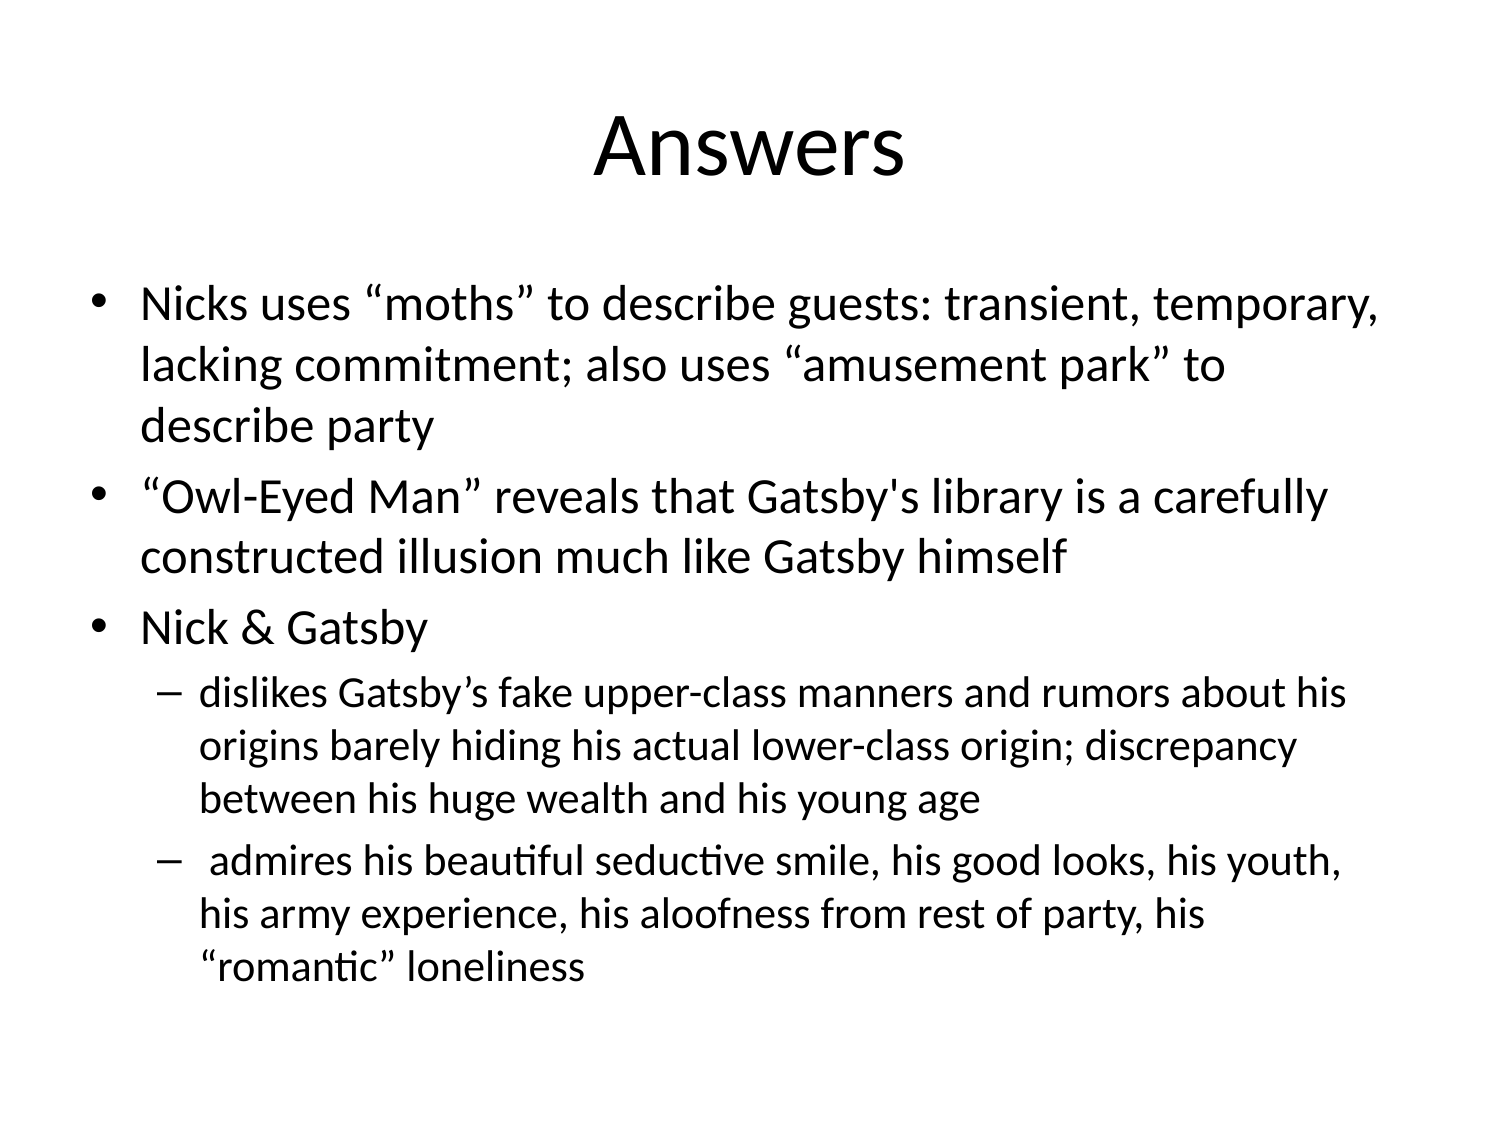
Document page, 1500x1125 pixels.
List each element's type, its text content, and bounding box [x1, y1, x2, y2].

title Answers [75, 45, 1425, 233]
list Nicks uses “moths” to describe guests: transient, temporary, lacking commitment; also uses “amusement park” to describe party “Owl-Eyed Man” reveals that Gatsby's library is a carefully constructed illusion much like Gatsby himself Nick & Gatsby dislikes Gatsby’s fake upper-class manners and rumors about his origins barely hiding his actual lower-class origin; discrepancy between his huge wealth and his young age admires his beautiful seductive smile, his good looks, his youth, his army experience, his aloofness from rest of party, his “romantic” loneliness [75, 262, 1425, 1005]
